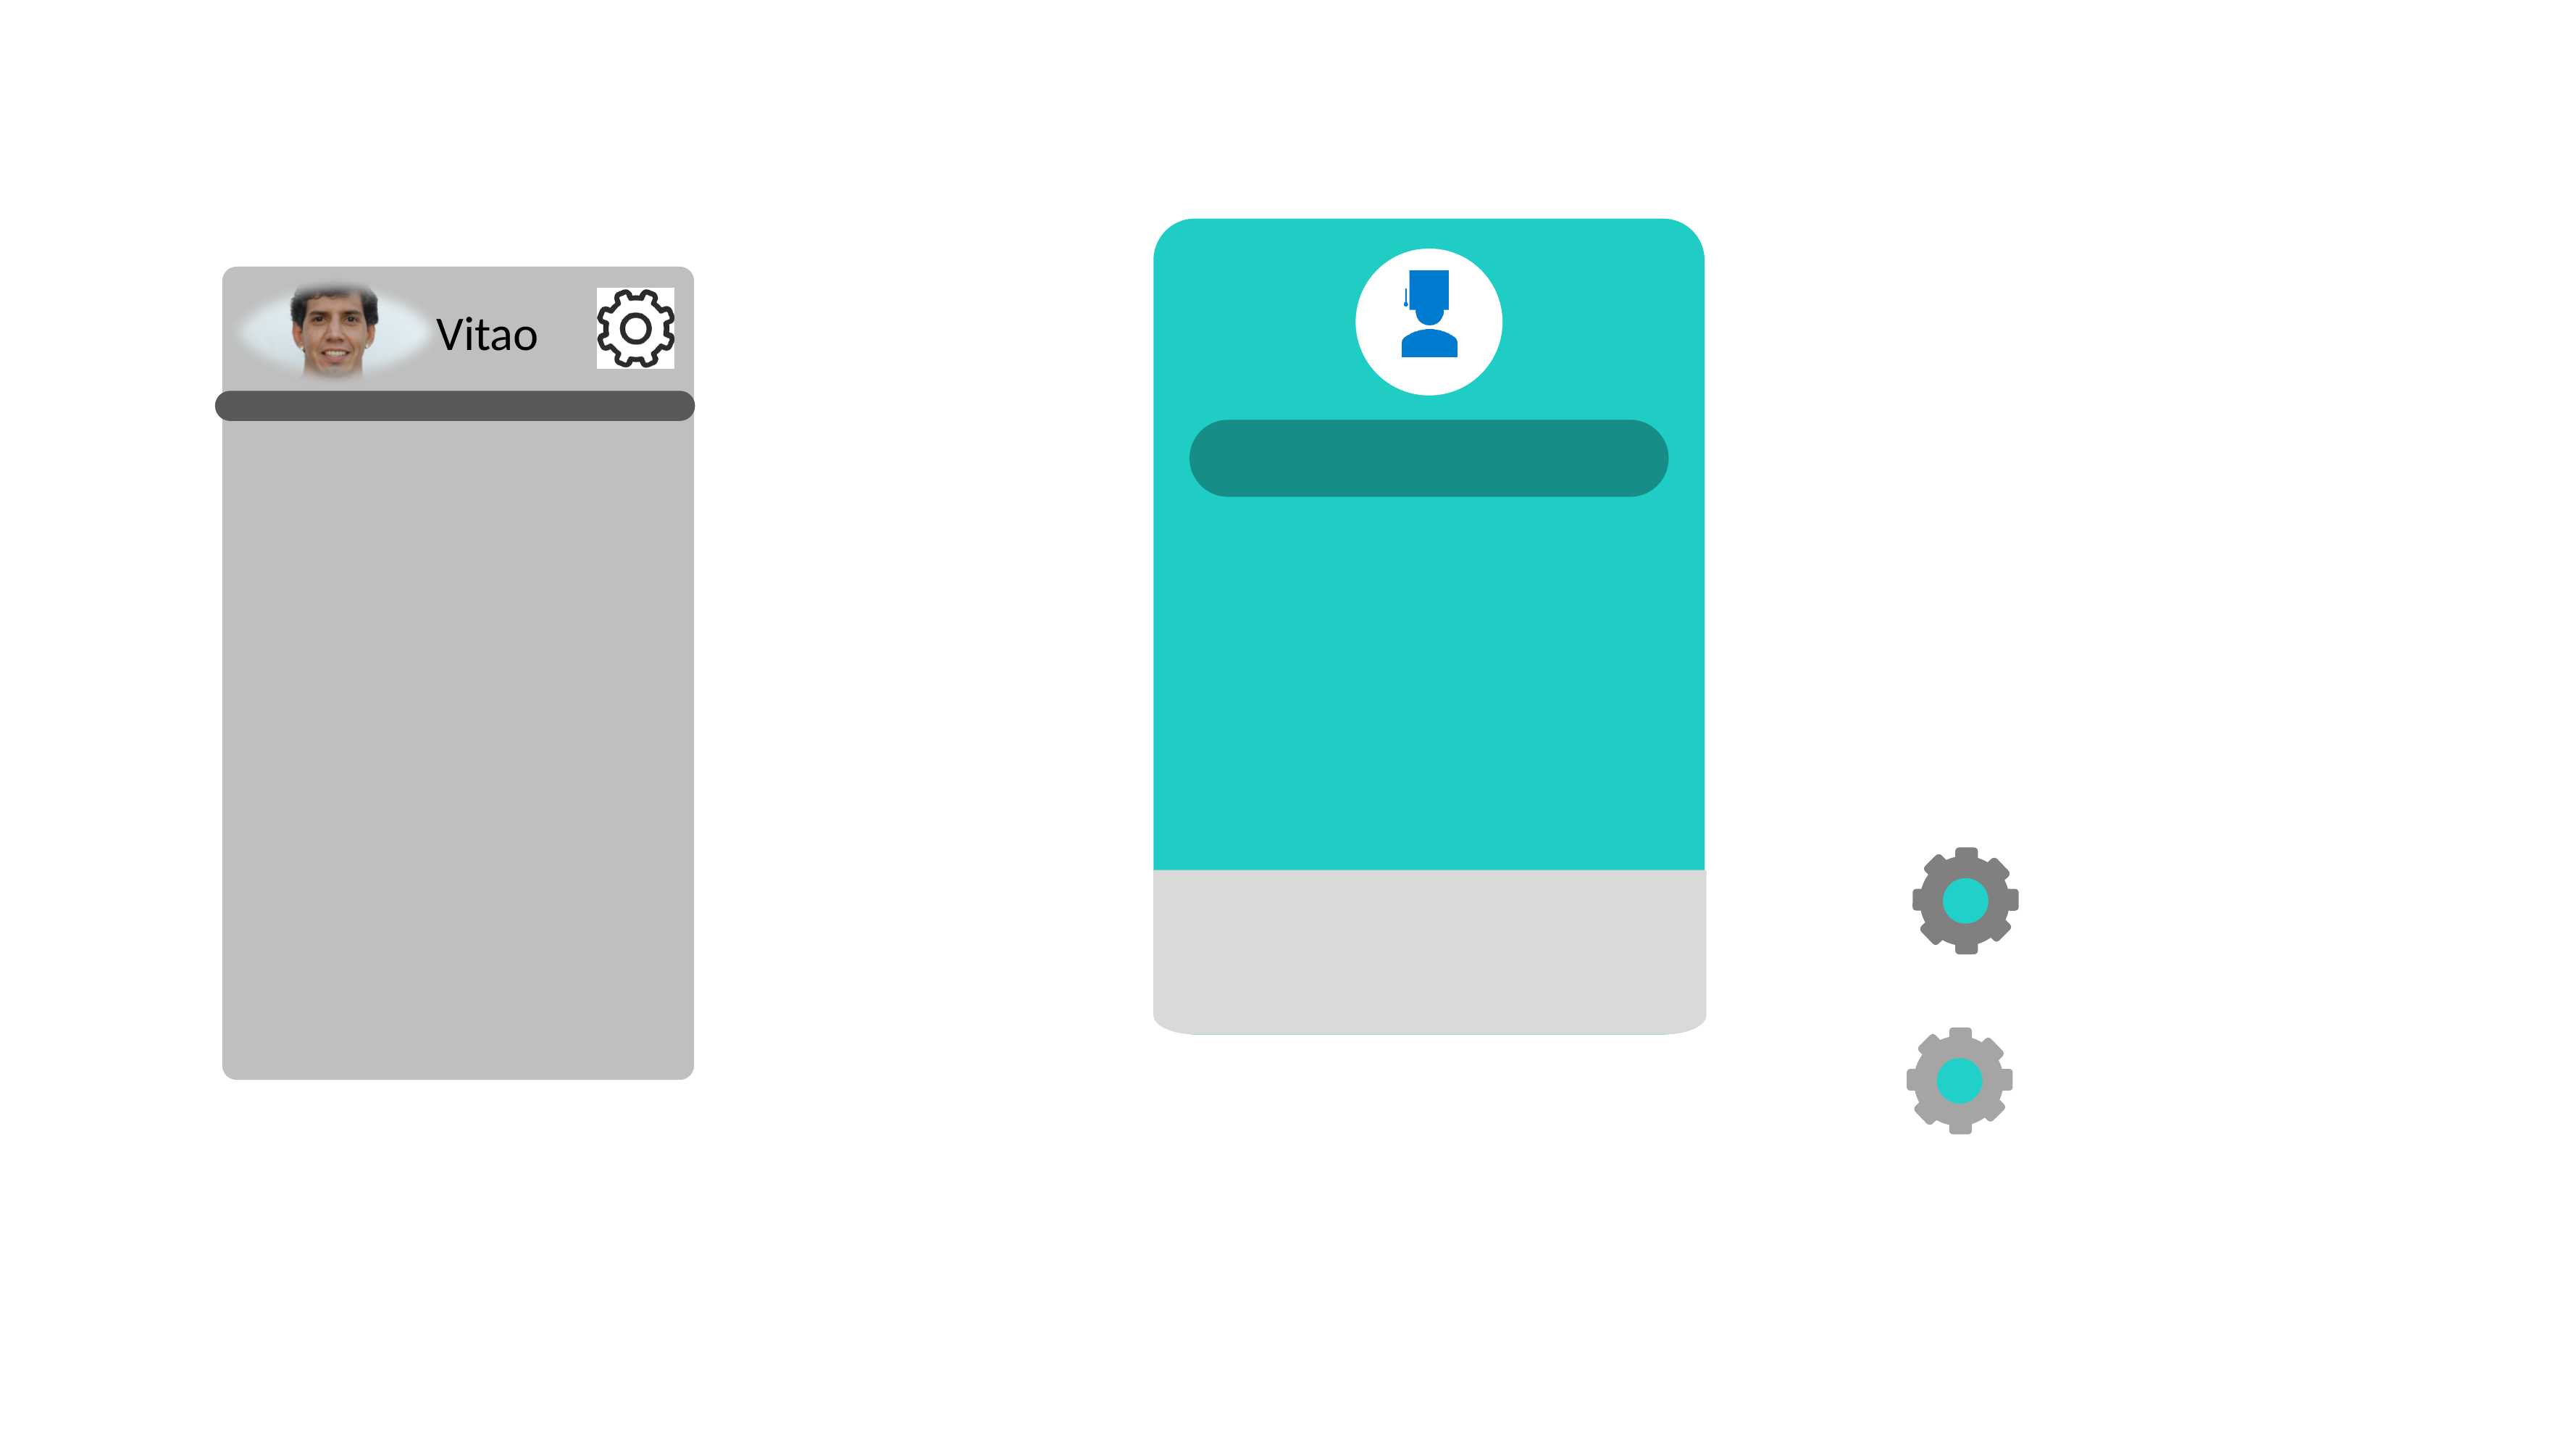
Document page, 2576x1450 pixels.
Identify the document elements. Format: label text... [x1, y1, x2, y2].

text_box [1906, 1025, 2013, 1135]
text_box [220, 412, 696, 1082]
picture [596, 288, 674, 369]
picture [222, 275, 449, 387]
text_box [1912, 845, 2019, 955]
text_box Vitao [452, 296, 589, 365]
text_box [213, 389, 697, 423]
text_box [1153, 218, 1707, 1035]
text_box [222, 264, 696, 400]
